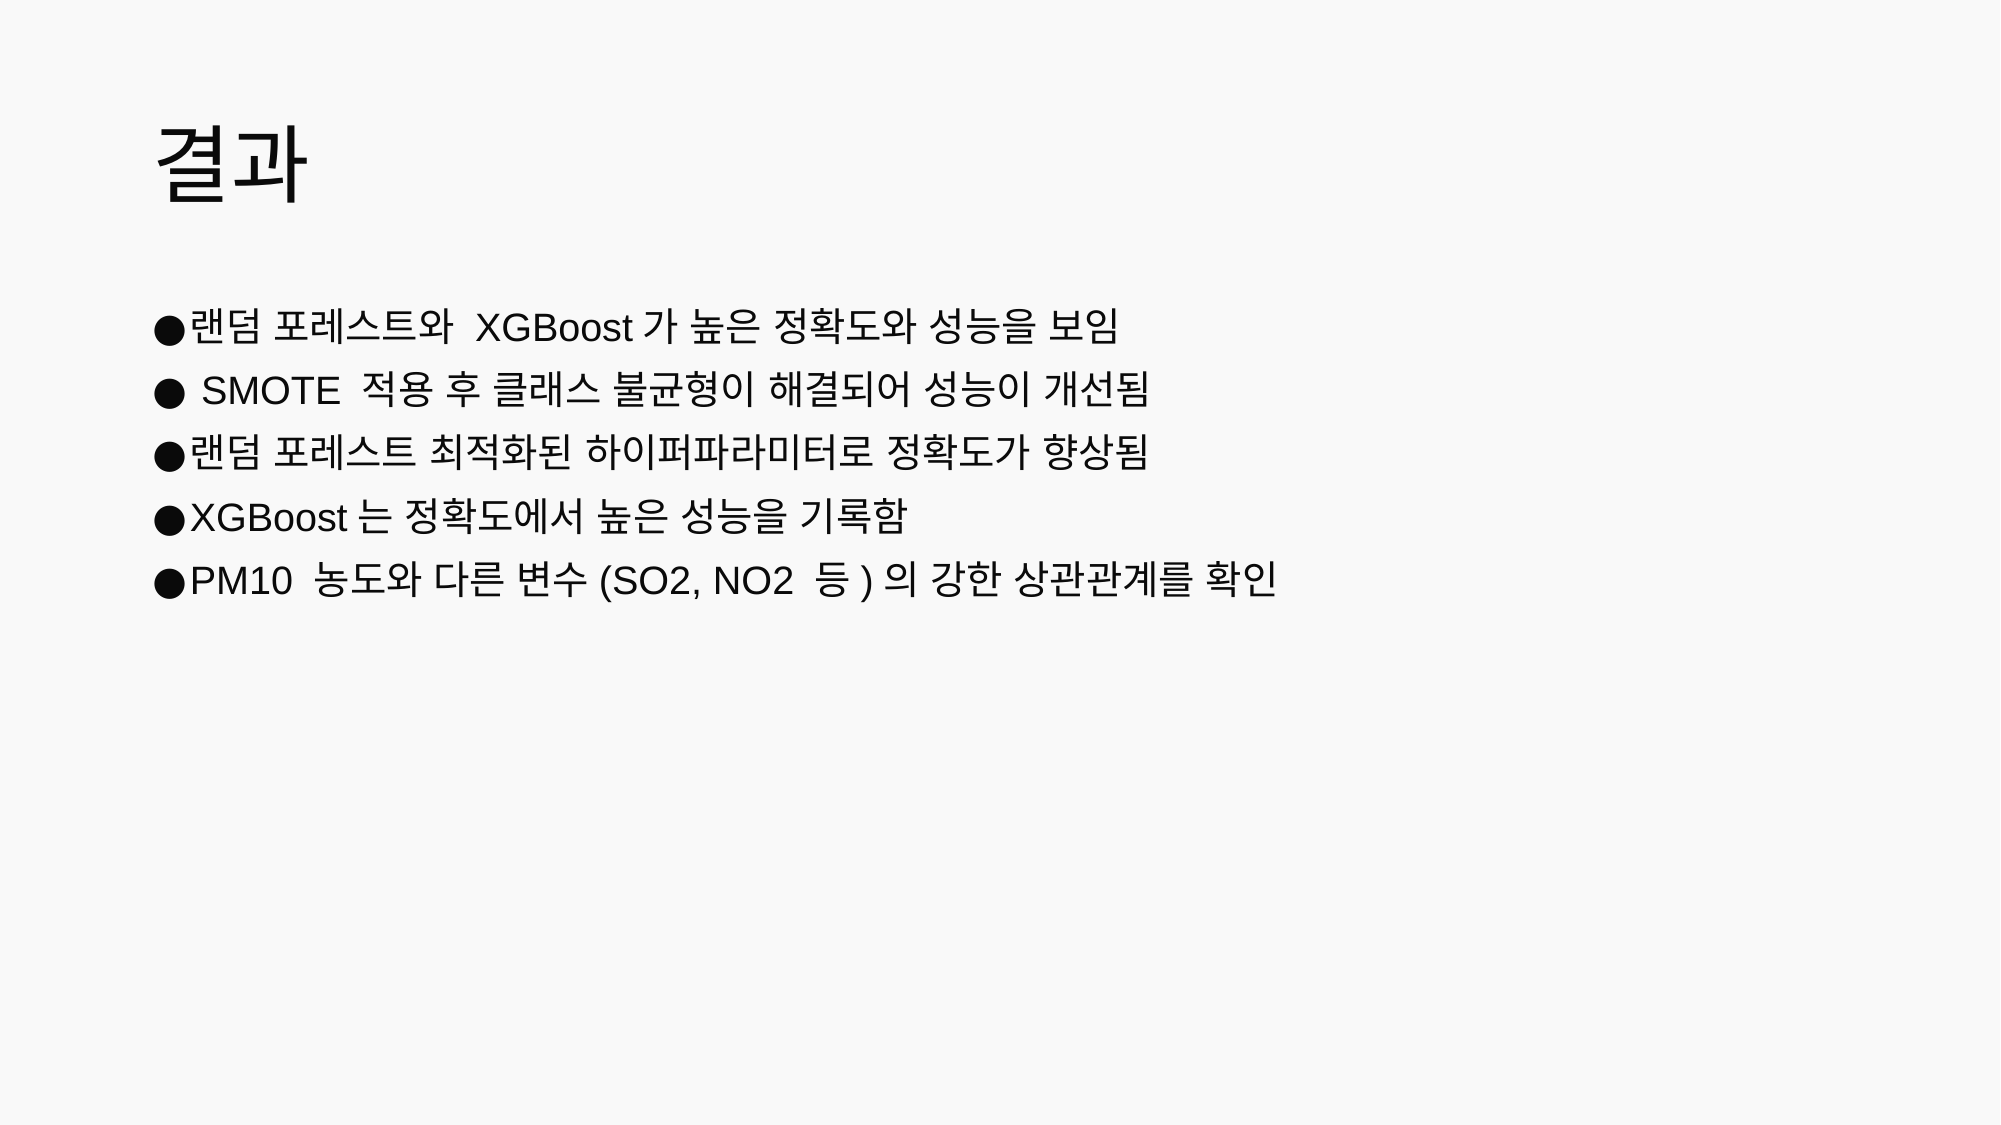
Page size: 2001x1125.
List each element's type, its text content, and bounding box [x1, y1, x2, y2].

list 랜덤 포레스트와 XGBoost가 높은 정확도와 성능을 보임 SMOTE 적용 후 클래스 불균형이 해결되어 성능이 개선됨 랜덤 포레스트 최적화된 하이퍼파라미터로 정확도가 향상됨 XGBoost는 정확도에서 높은 성능을 기록함 PM10 농도와 다른 변수(SO2, NO2 등)의 강한 상관관계를 확인 [137, 299, 1863, 1014]
title 결과 [137, 59, 1863, 278]
